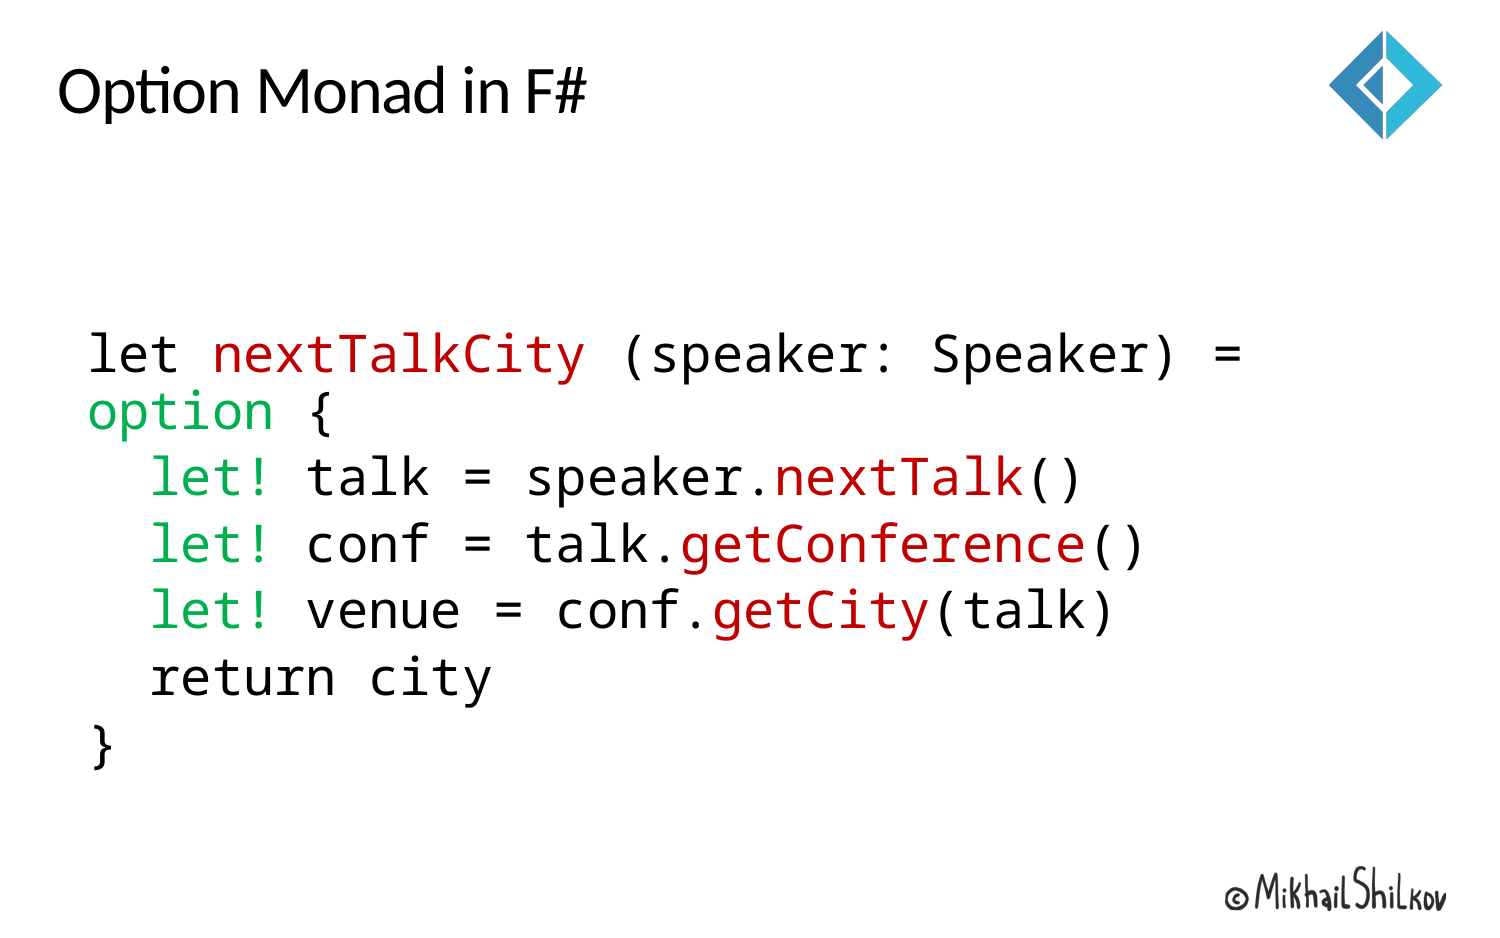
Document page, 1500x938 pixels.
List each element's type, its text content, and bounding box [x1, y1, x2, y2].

list let nextTalkCity (speaker: Speaker) = option { let! talk = speaker.nextTalk() let! conf = talk.getConference() let! venue = conf.getCity(talk) return city } [33, 217, 1467, 884]
title Option Monad in F# [33, 39, 1468, 163]
picture [1324, 24, 1448, 148]
